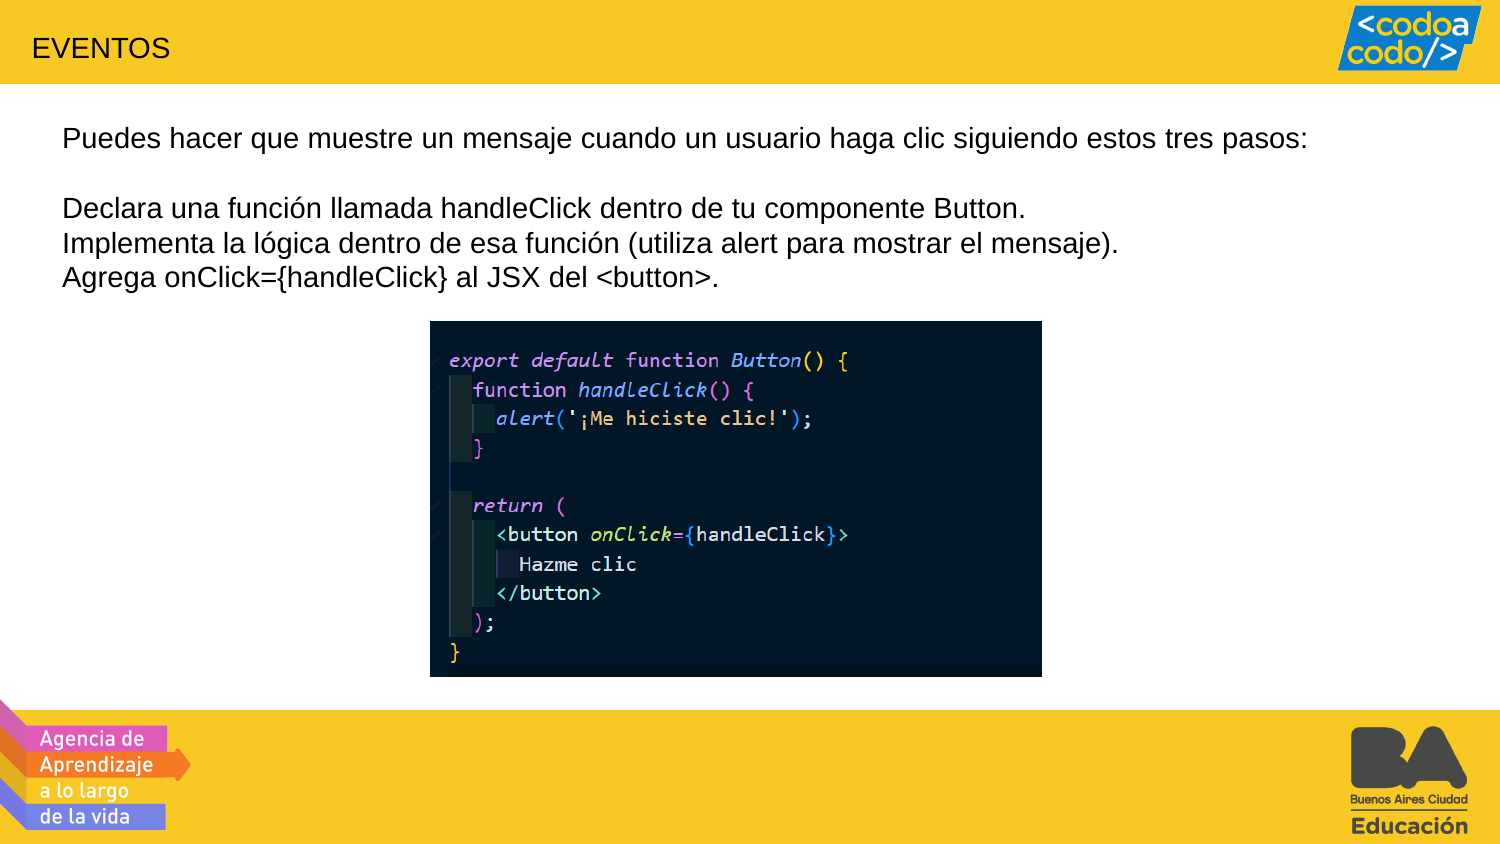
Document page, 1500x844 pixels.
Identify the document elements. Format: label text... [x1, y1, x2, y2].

text_box Puedes hacer que muestre un mensaje cuando un usuario haga clic siguiendo estos tres pasos: Declara una función llamada handleClick dentro de tu componente Button. Implementa la lógica dentro de esa función (utiliza alert para mostrar el mensaje). Agrega onClick={handleClick} al JSX del <button>. [47, 111, 1389, 302]
picture [0, 699, 191, 830]
picture [430, 321, 1043, 677]
text_box EVENTOS [16, 21, 186, 72]
picture [1297, 668, 1500, 844]
picture [1337, 5, 1482, 71]
